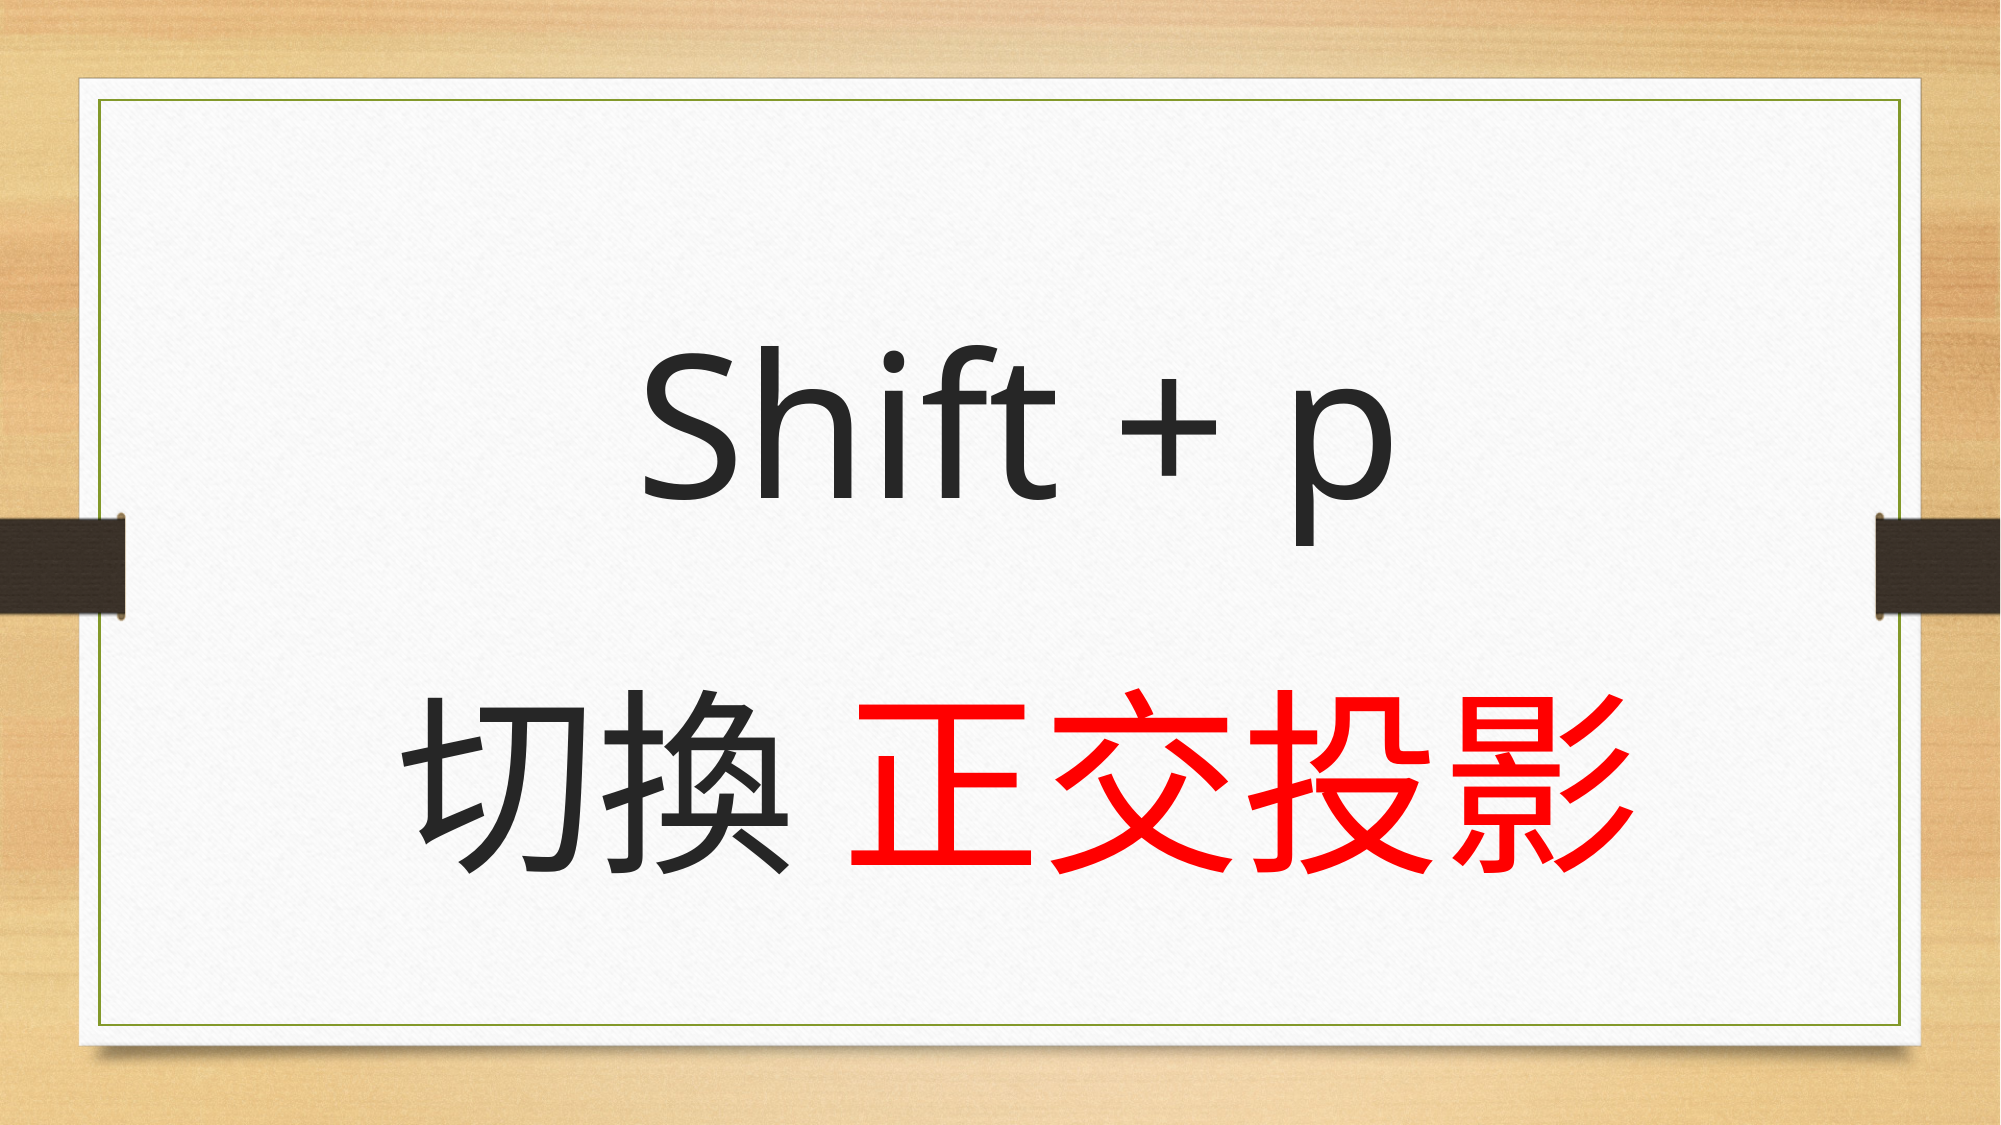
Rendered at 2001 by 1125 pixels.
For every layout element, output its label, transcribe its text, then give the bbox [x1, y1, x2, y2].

picture [0, 0, 2001, 1125]
title Shift + p 切換 正交投影 [164, 121, 1874, 956]
